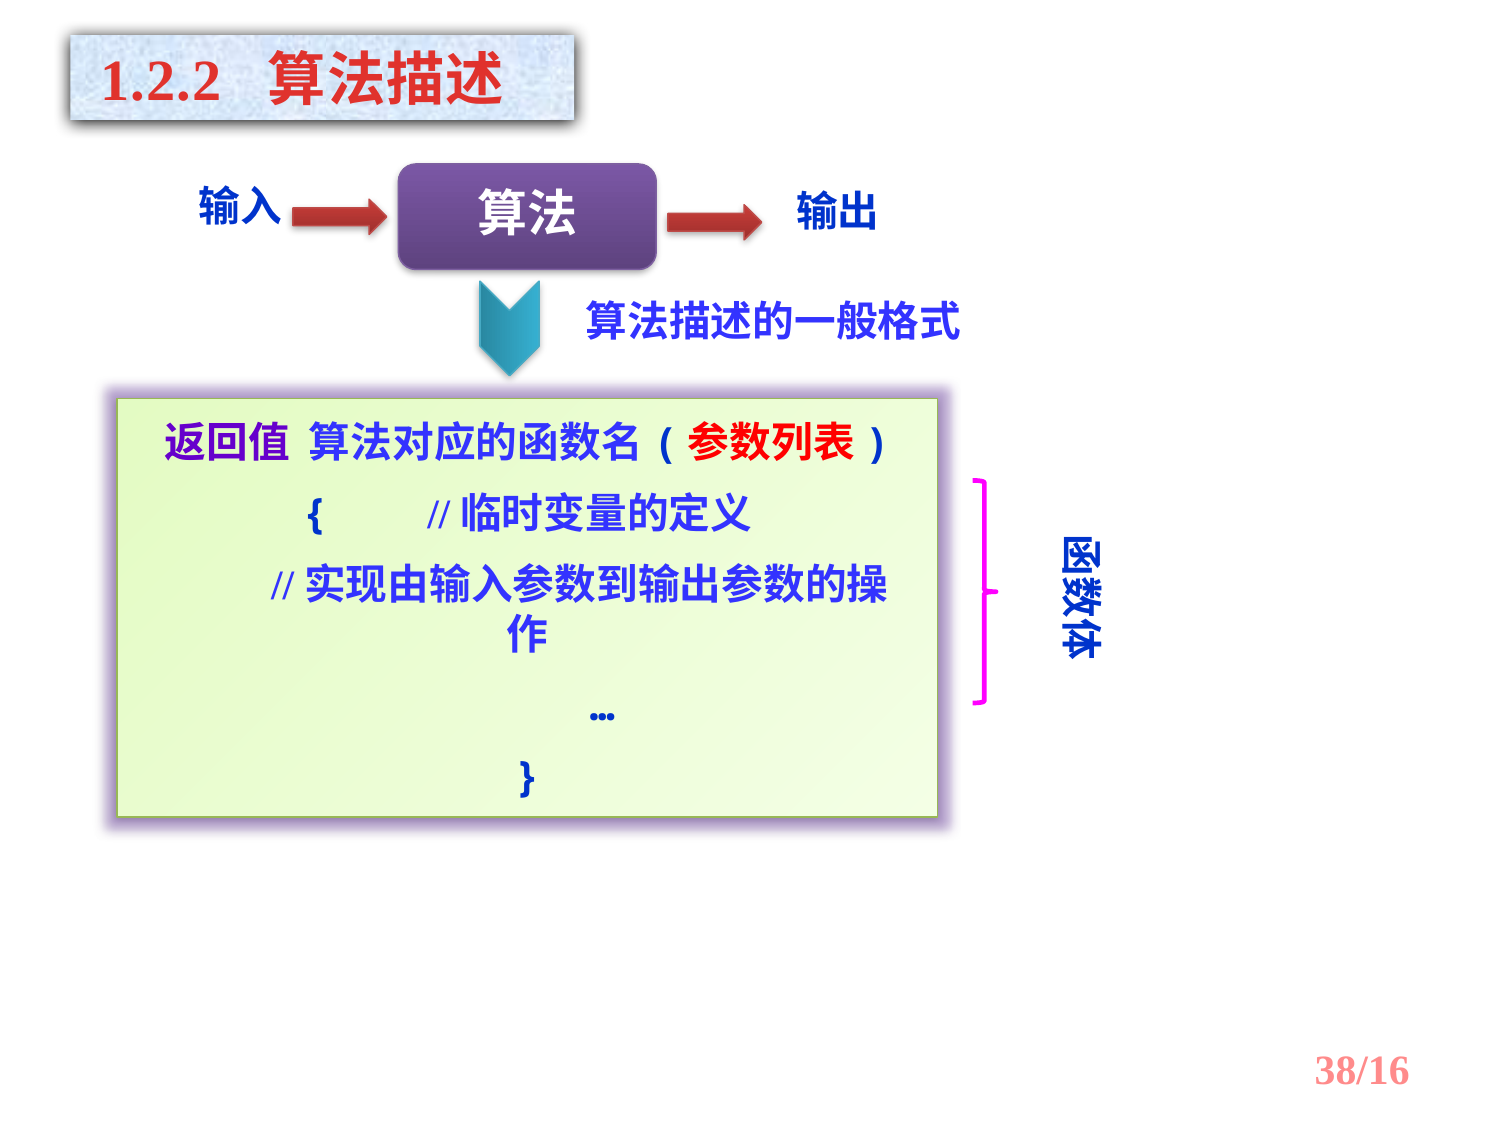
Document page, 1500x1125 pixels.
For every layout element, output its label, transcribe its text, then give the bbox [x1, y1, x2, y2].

text_box 1.2.2 算法描述 [70, 35, 575, 120]
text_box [479, 280, 997, 376]
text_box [175, 163, 903, 270]
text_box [116, 398, 1106, 788]
slide_number /16 [1074, 1042, 1425, 1103]
